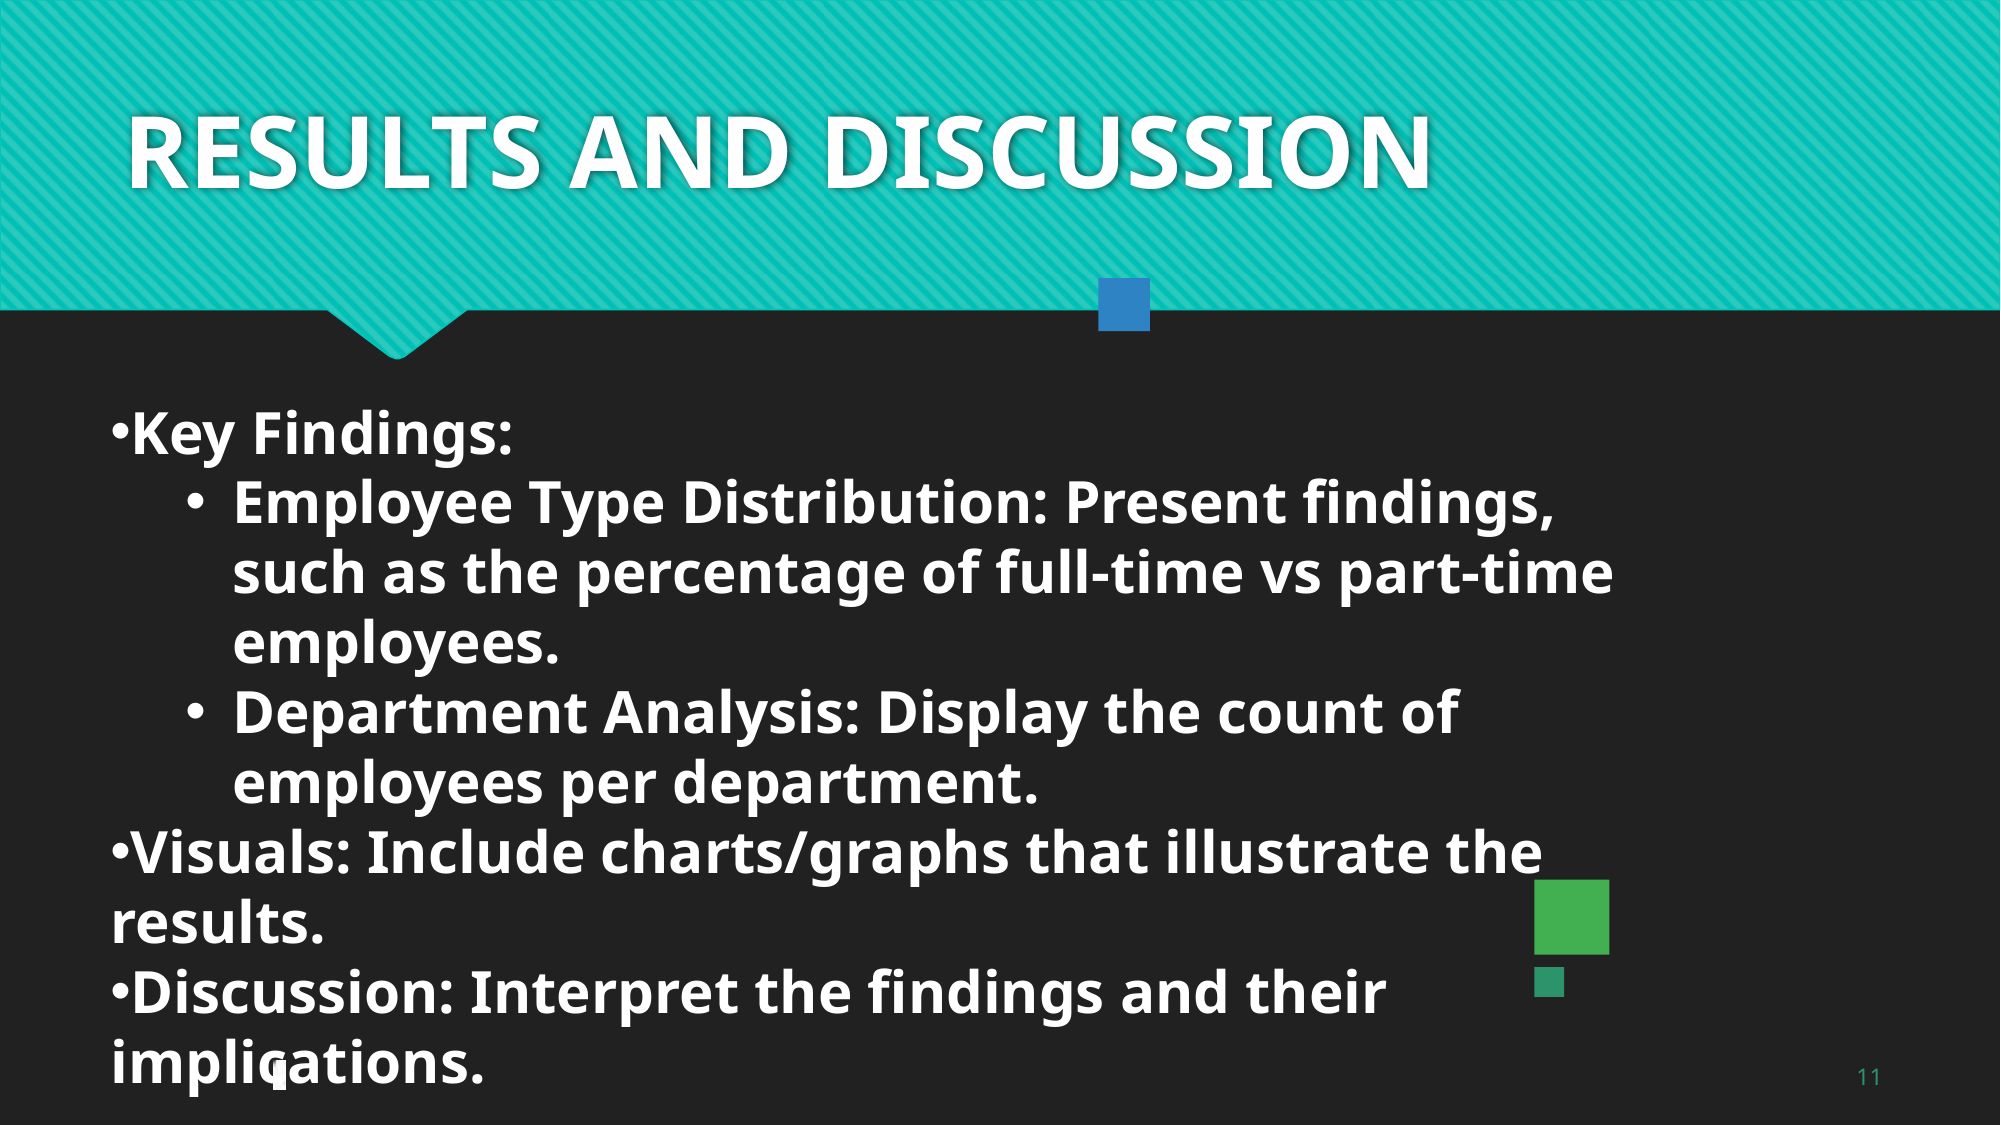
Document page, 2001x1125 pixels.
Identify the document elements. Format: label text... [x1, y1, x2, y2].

text_box [1098, 278, 1150, 332]
text_box Key Findings: Employee Type Distribution: Present findings, such as the percentage of full-time vs part-time employees. Department Analysis: Display the count of employees per department. Visuals: Include charts/graphs that illustrate the results. Discussion: Interpret the findings and their implications. [95, 388, 1687, 1103]
picture [273, 1060, 287, 1091]
text_box 11 [1849, 1061, 1888, 1095]
title RESULTS AND DISCUSSION [121, 18, 1778, 209]
